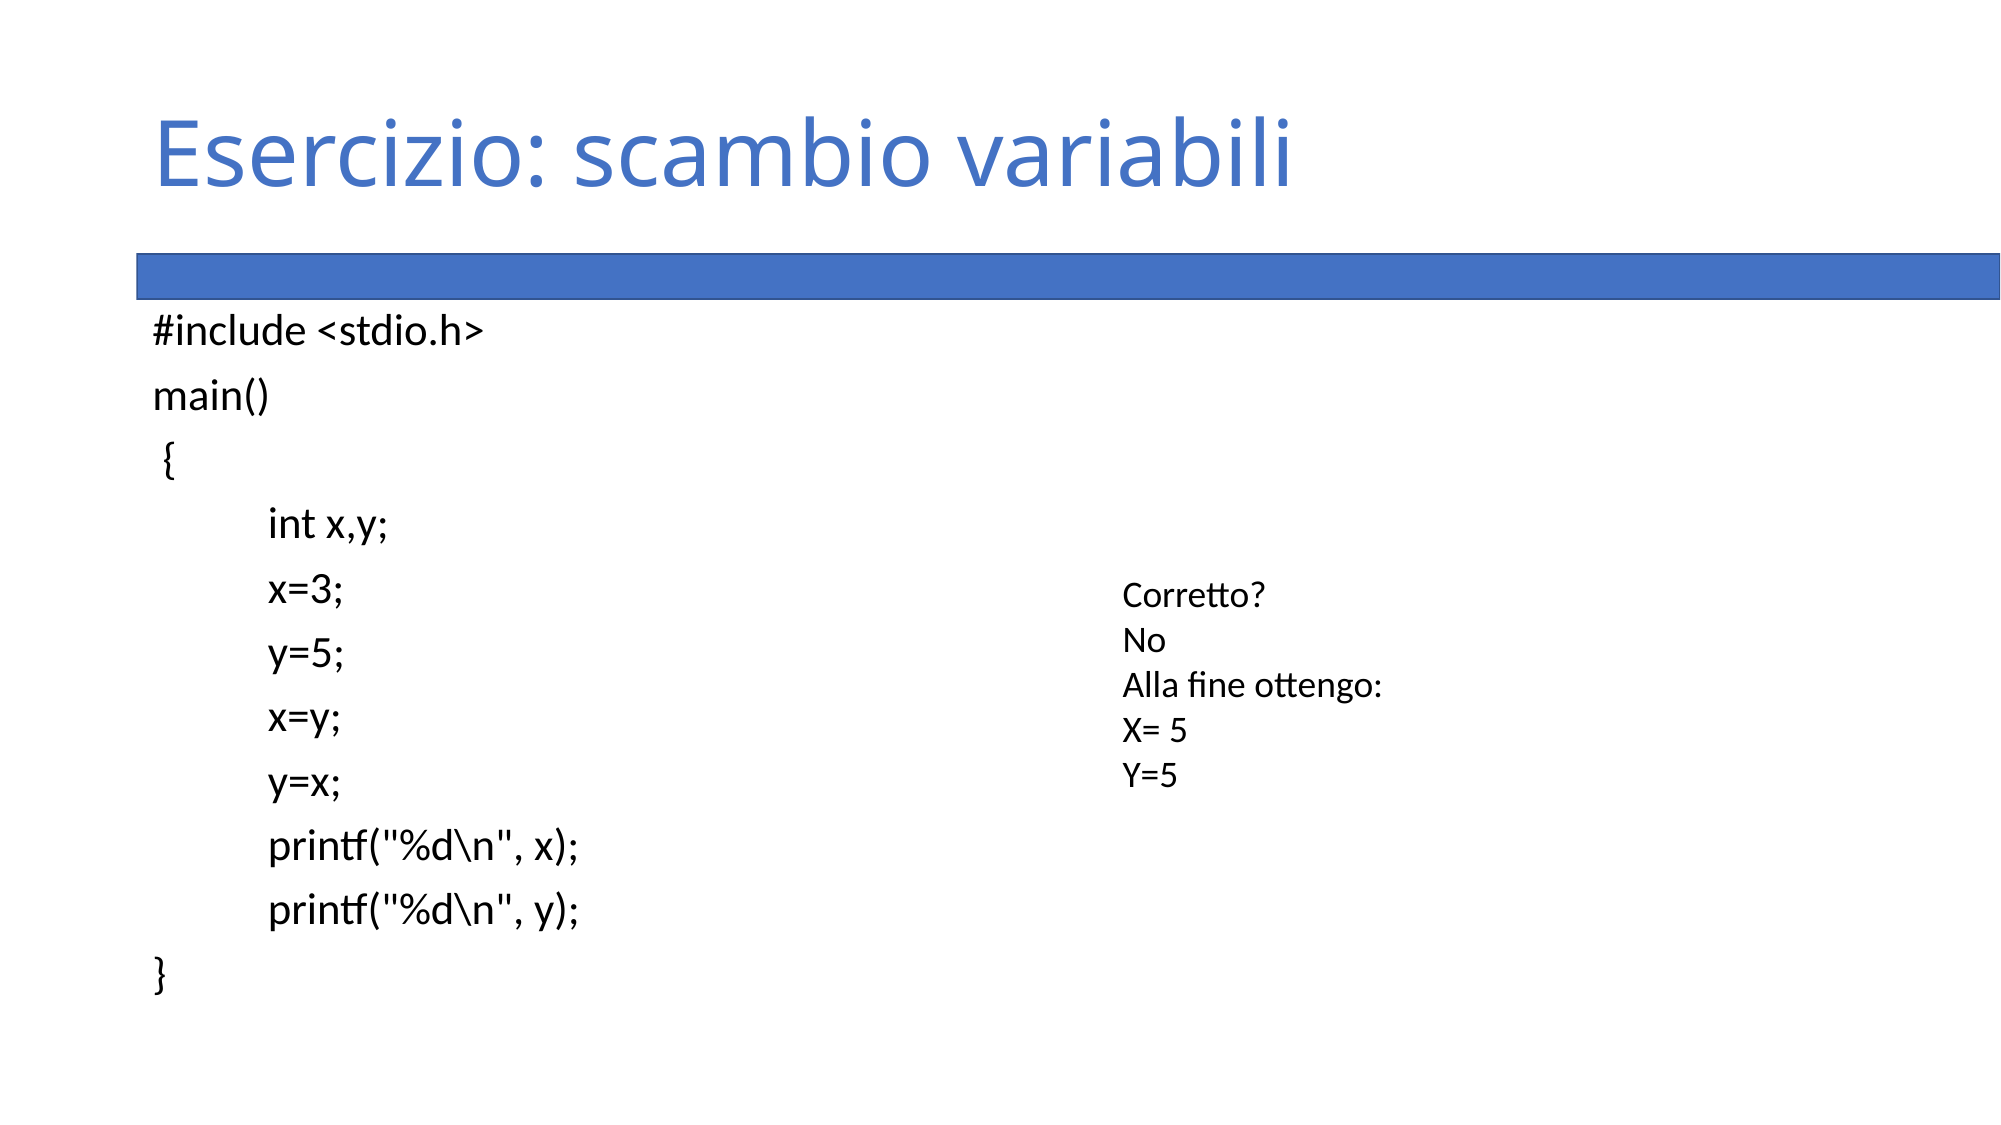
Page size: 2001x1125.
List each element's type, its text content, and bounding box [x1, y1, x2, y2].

list #include <stdio.h> main() { int x,y; x=3; y=5; x=y; y=x; printf("%d\n", x); printf("%d\n", y); } [137, 299, 1000, 1014]
title Esercizio: scambio variabili [137, 59, 1863, 255]
text_box Corretto? No Alla fine ottengo: X= 5 Y=5 [1107, 562, 1468, 803]
